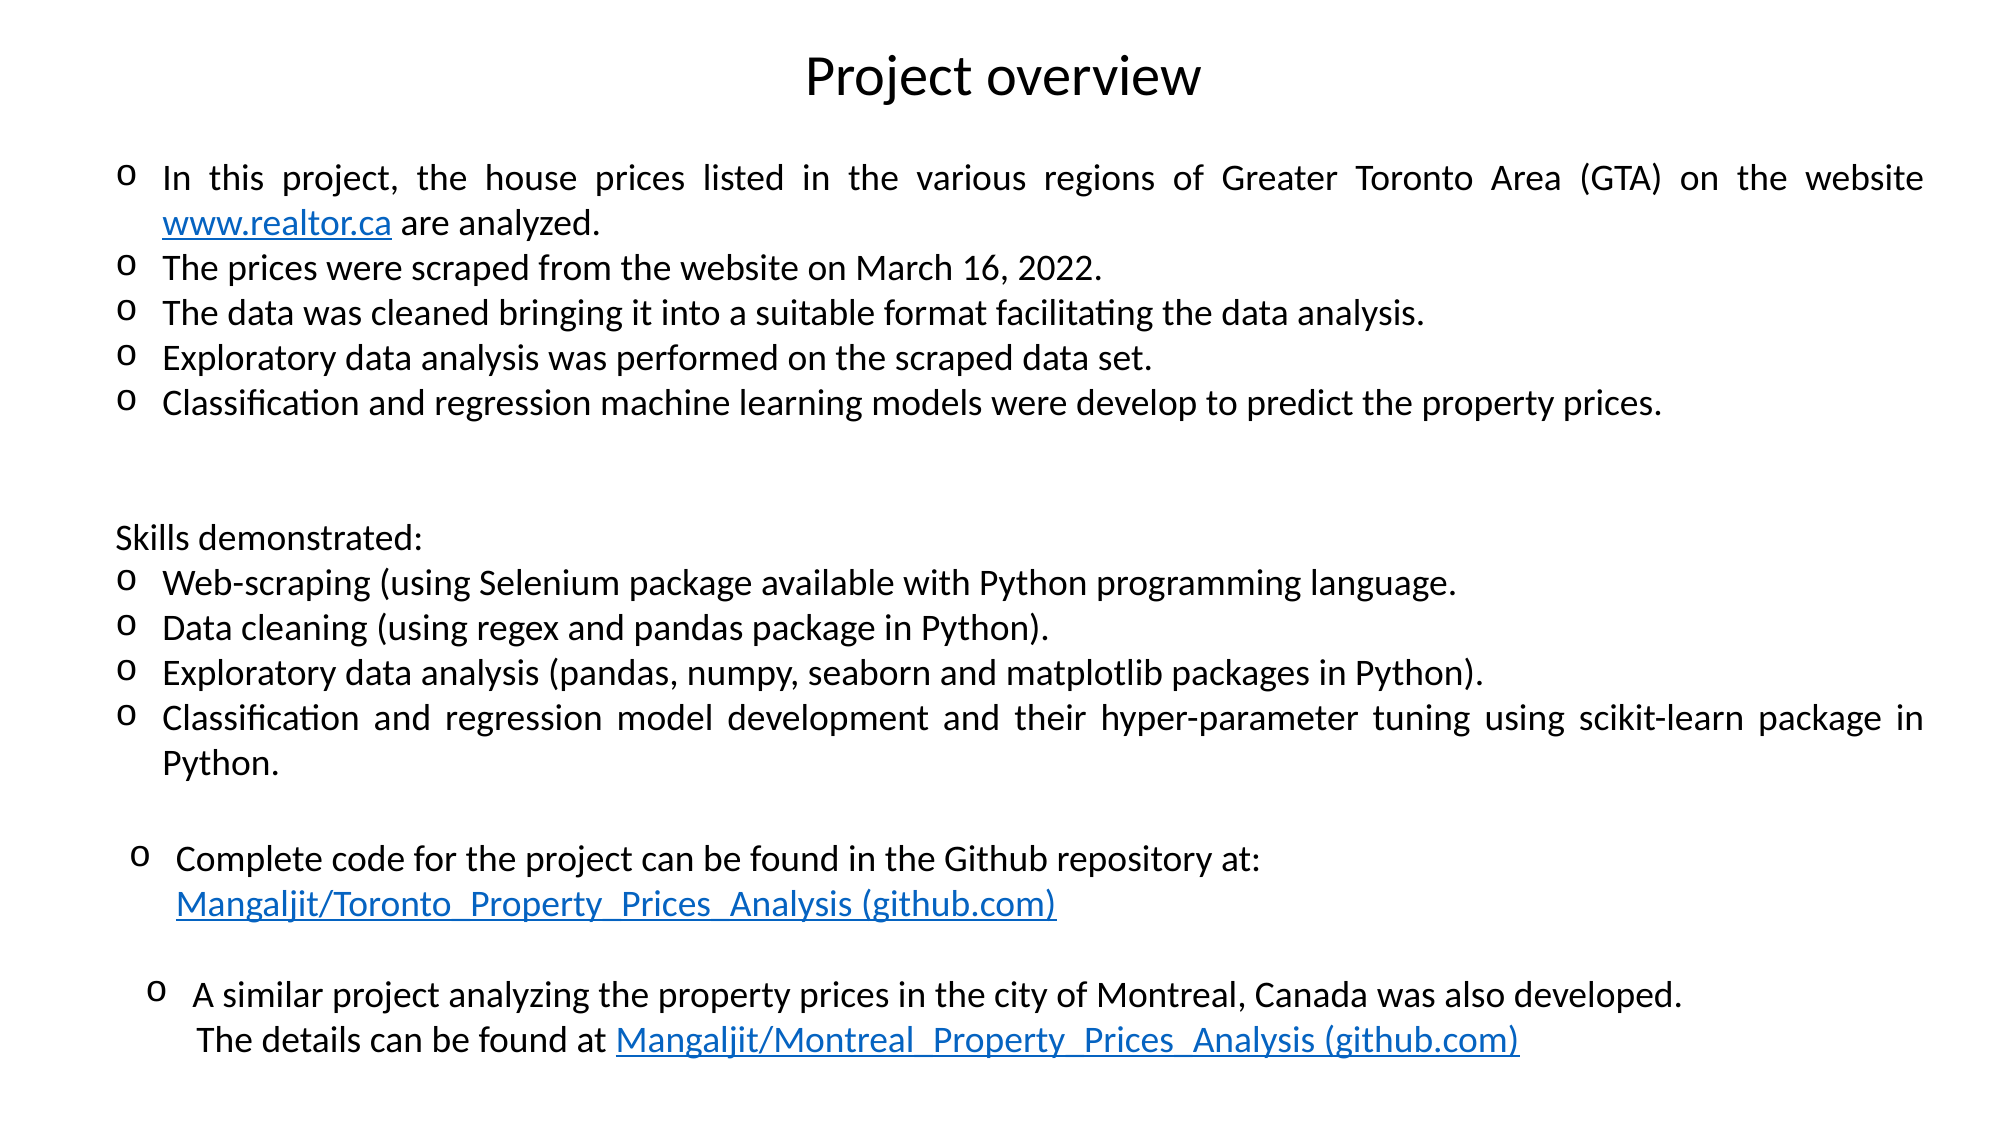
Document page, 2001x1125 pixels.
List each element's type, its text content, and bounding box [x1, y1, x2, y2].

text_box A similar project analyzing the property prices in the city of Montreal, Canada was also developed. The details can be found at Mangaljit/Montreal_Property_Prices_Analysis (github.com) [130, 962, 1921, 1067]
text_box Complete code for the project can be found in the Github repository at: Mangaljit/Toronto_Property_Prices_Analysis (github.com) [114, 826, 1850, 932]
text_box Project overview [31, 29, 1977, 115]
text_box In this project, the house prices listed in the various regions of Greater Toronto Area (GTA) on the website www.realtor.ca are analyzed. The prices were scraped from the website on March 16, 2022. The data was cleaned bringing it into a suitable format facilitating the data analysis. Exploratory data analysis was performed on the scraped data set. Classification and regression machine learning models were develop to predict the property prices. Skills demonstrated: Web-scraping (using Selenium package available with Python programming language. Data cleaning (using regex and pandas package in Python). Exploratory data analysis (pandas, numpy, seaborn and matplotlib packages in Python). Classification and regression model development and their hyper-parameter tuning using scikit-learn package in Python. [100, 145, 1941, 791]
